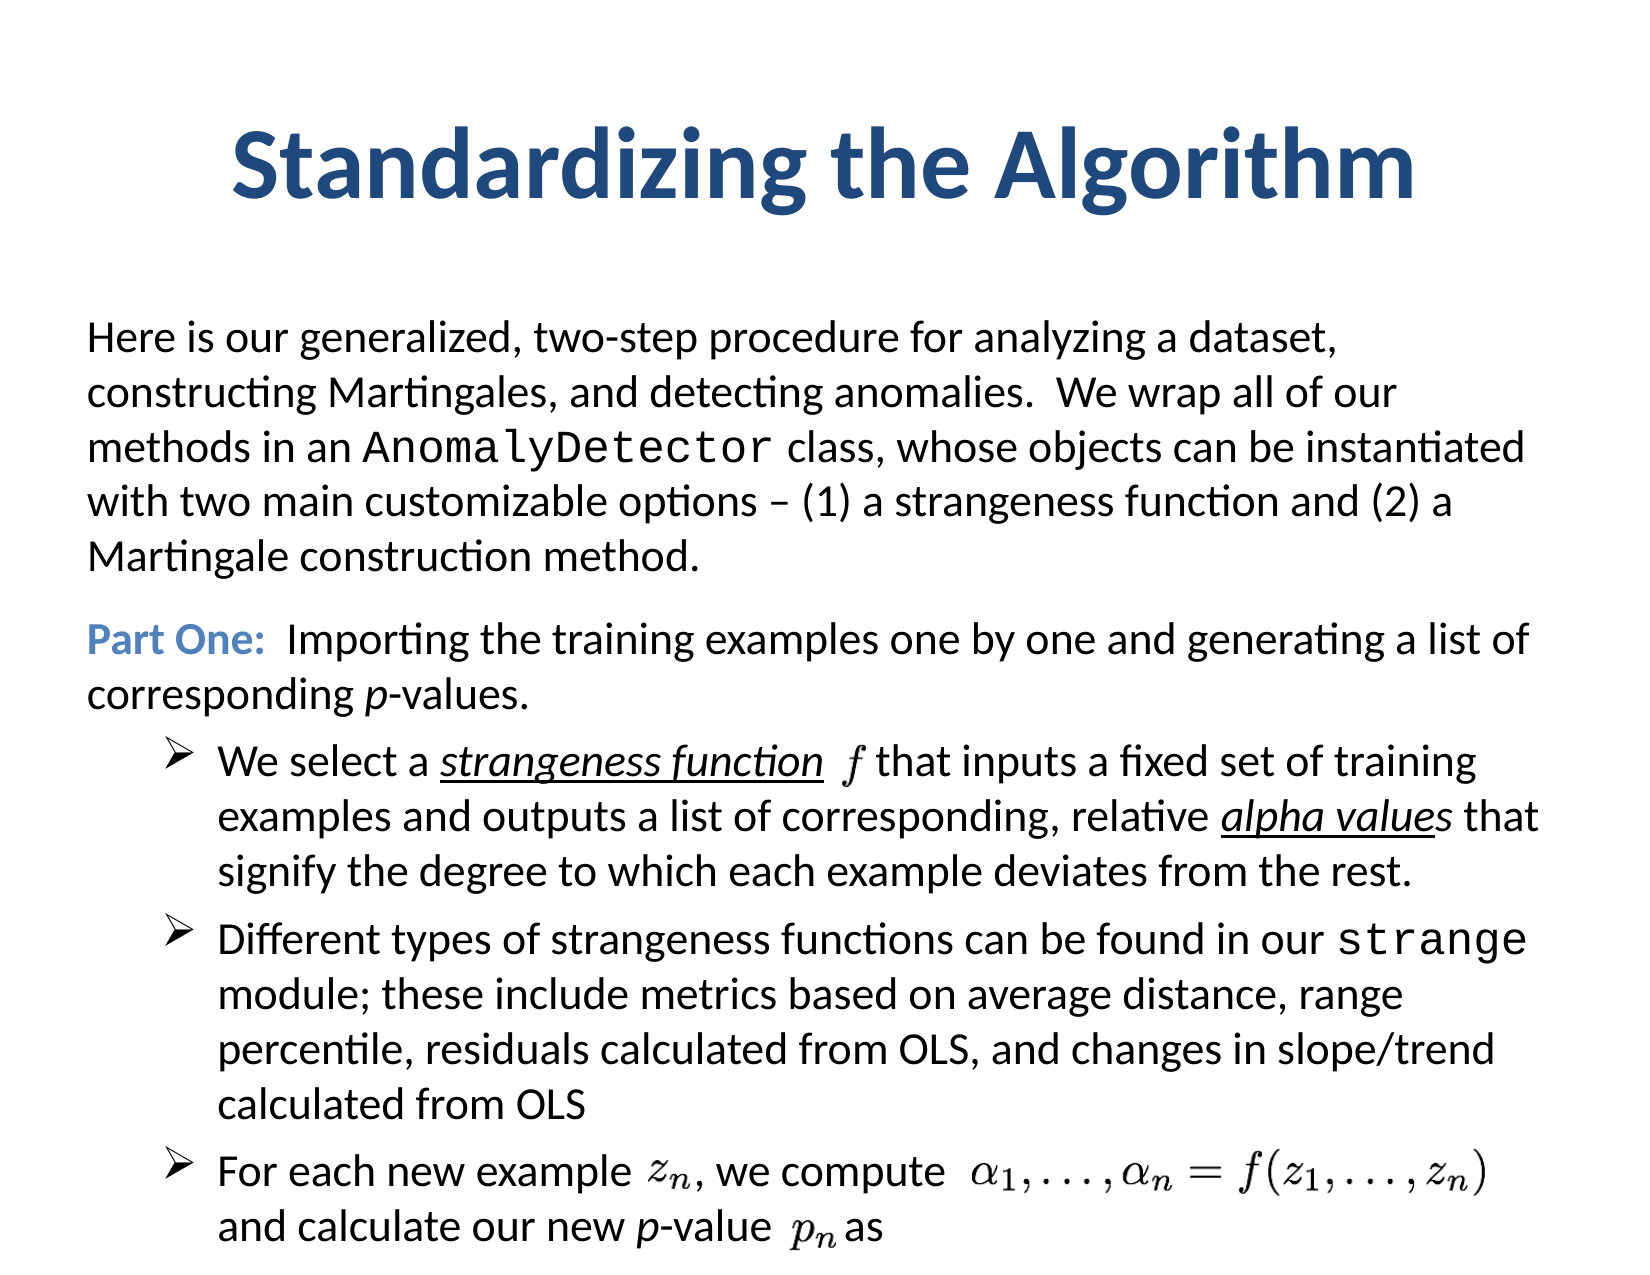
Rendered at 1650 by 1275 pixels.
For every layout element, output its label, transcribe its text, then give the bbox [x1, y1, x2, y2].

picture [842, 741, 868, 789]
picture [648, 1159, 691, 1192]
text_box Here is our generalized, two-step procedure for analyzing a dataset, constructing Martingales, and detecting anomalies. We wrap all of our methods in an AnomalyDetector class, whose objects can be instantiated with two main customizable options – (1) a strangeness function and (2) a Martingale construction method. Part One: Importing the training examples one by one and generating a list of corresponding p-values. We select a strangeness function that inputs a fixed set of training examples and outputs a list of corresponding, relative alpha values that signify the degree to which each example deviates from the rest. Different types of strangeness functions can be found in our strange module; these include metrics based on average distance, range percentile, residuals calculated from OLS, and changes in slope/trend calculated from OLS For each new example , we compute and calculate our new p-value as [72, 298, 1568, 1259]
title Standardizing the Algorithm [82, 51, 1568, 264]
picture [971, 1147, 1485, 1198]
picture [788, 1217, 837, 1252]
